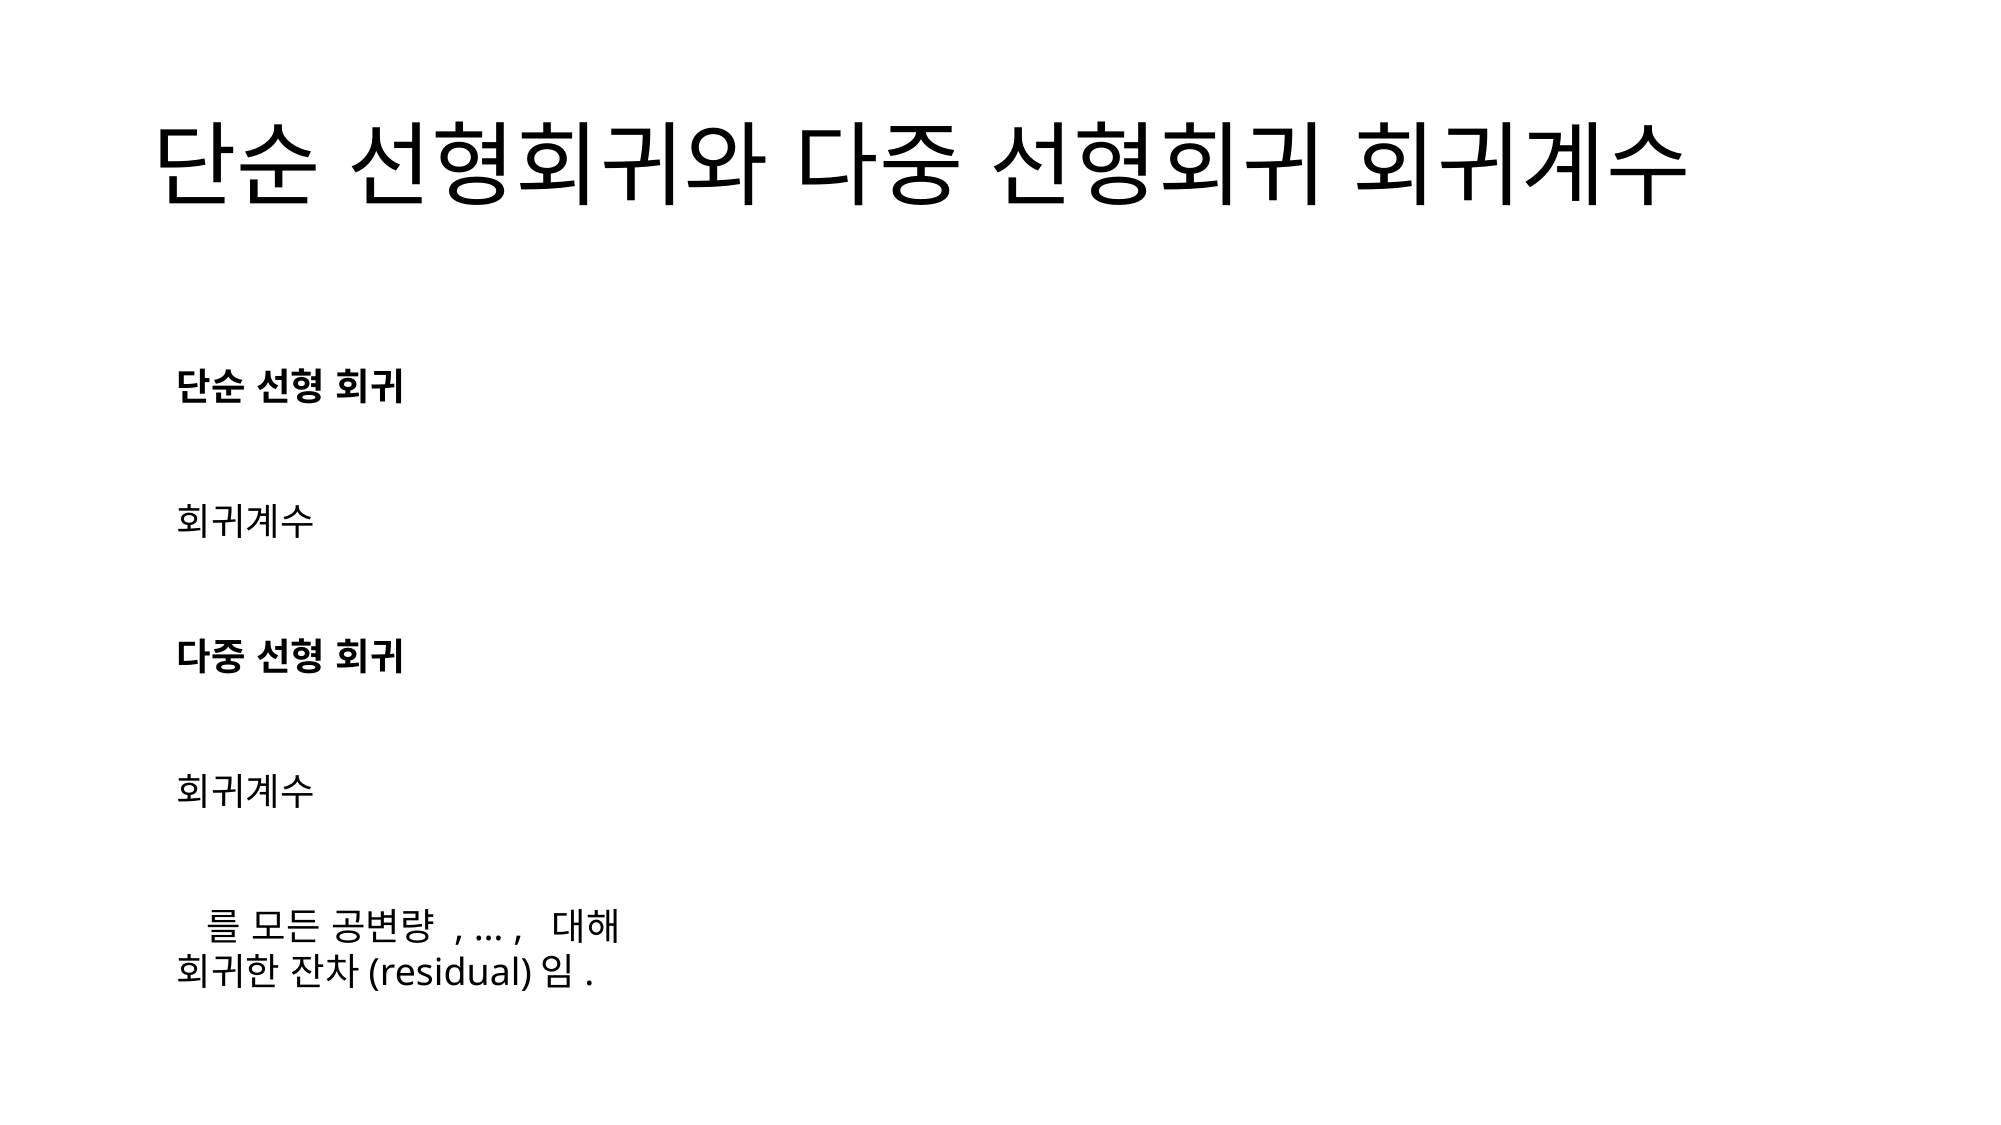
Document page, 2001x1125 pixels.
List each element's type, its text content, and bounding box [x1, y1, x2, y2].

title 단순 선형회귀와 다중 선형회귀 회귀계수 [137, 59, 1863, 278]
